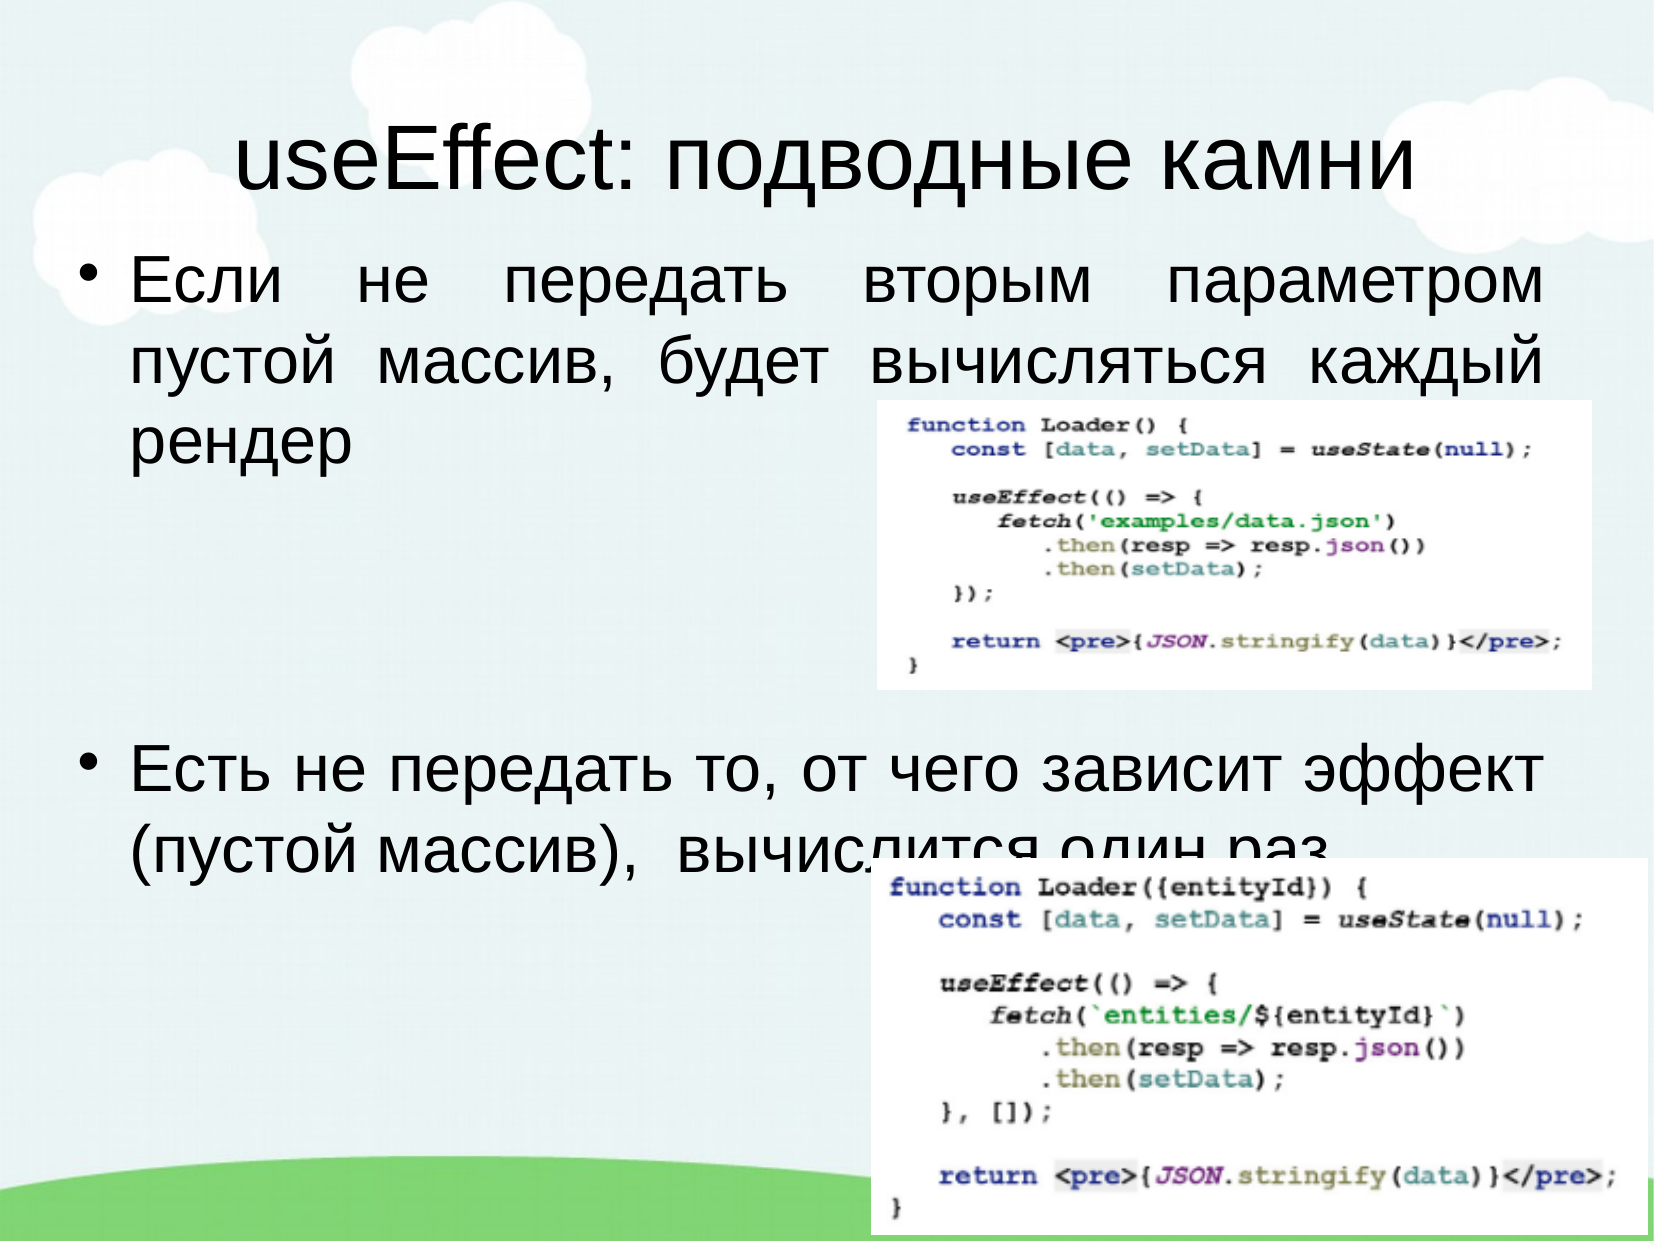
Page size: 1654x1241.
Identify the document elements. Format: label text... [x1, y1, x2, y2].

text_box useEffect: подводные камни [82, 49, 1571, 256]
picture [0, 0, 1654, 1241]
text_box Если не передать вторым параметром пустой массив, будет вычисляться каждый рендер Есть не передать то, от чего зависит эффект (пустой массив), вычислится один раз [59, 236, 1547, 1157]
